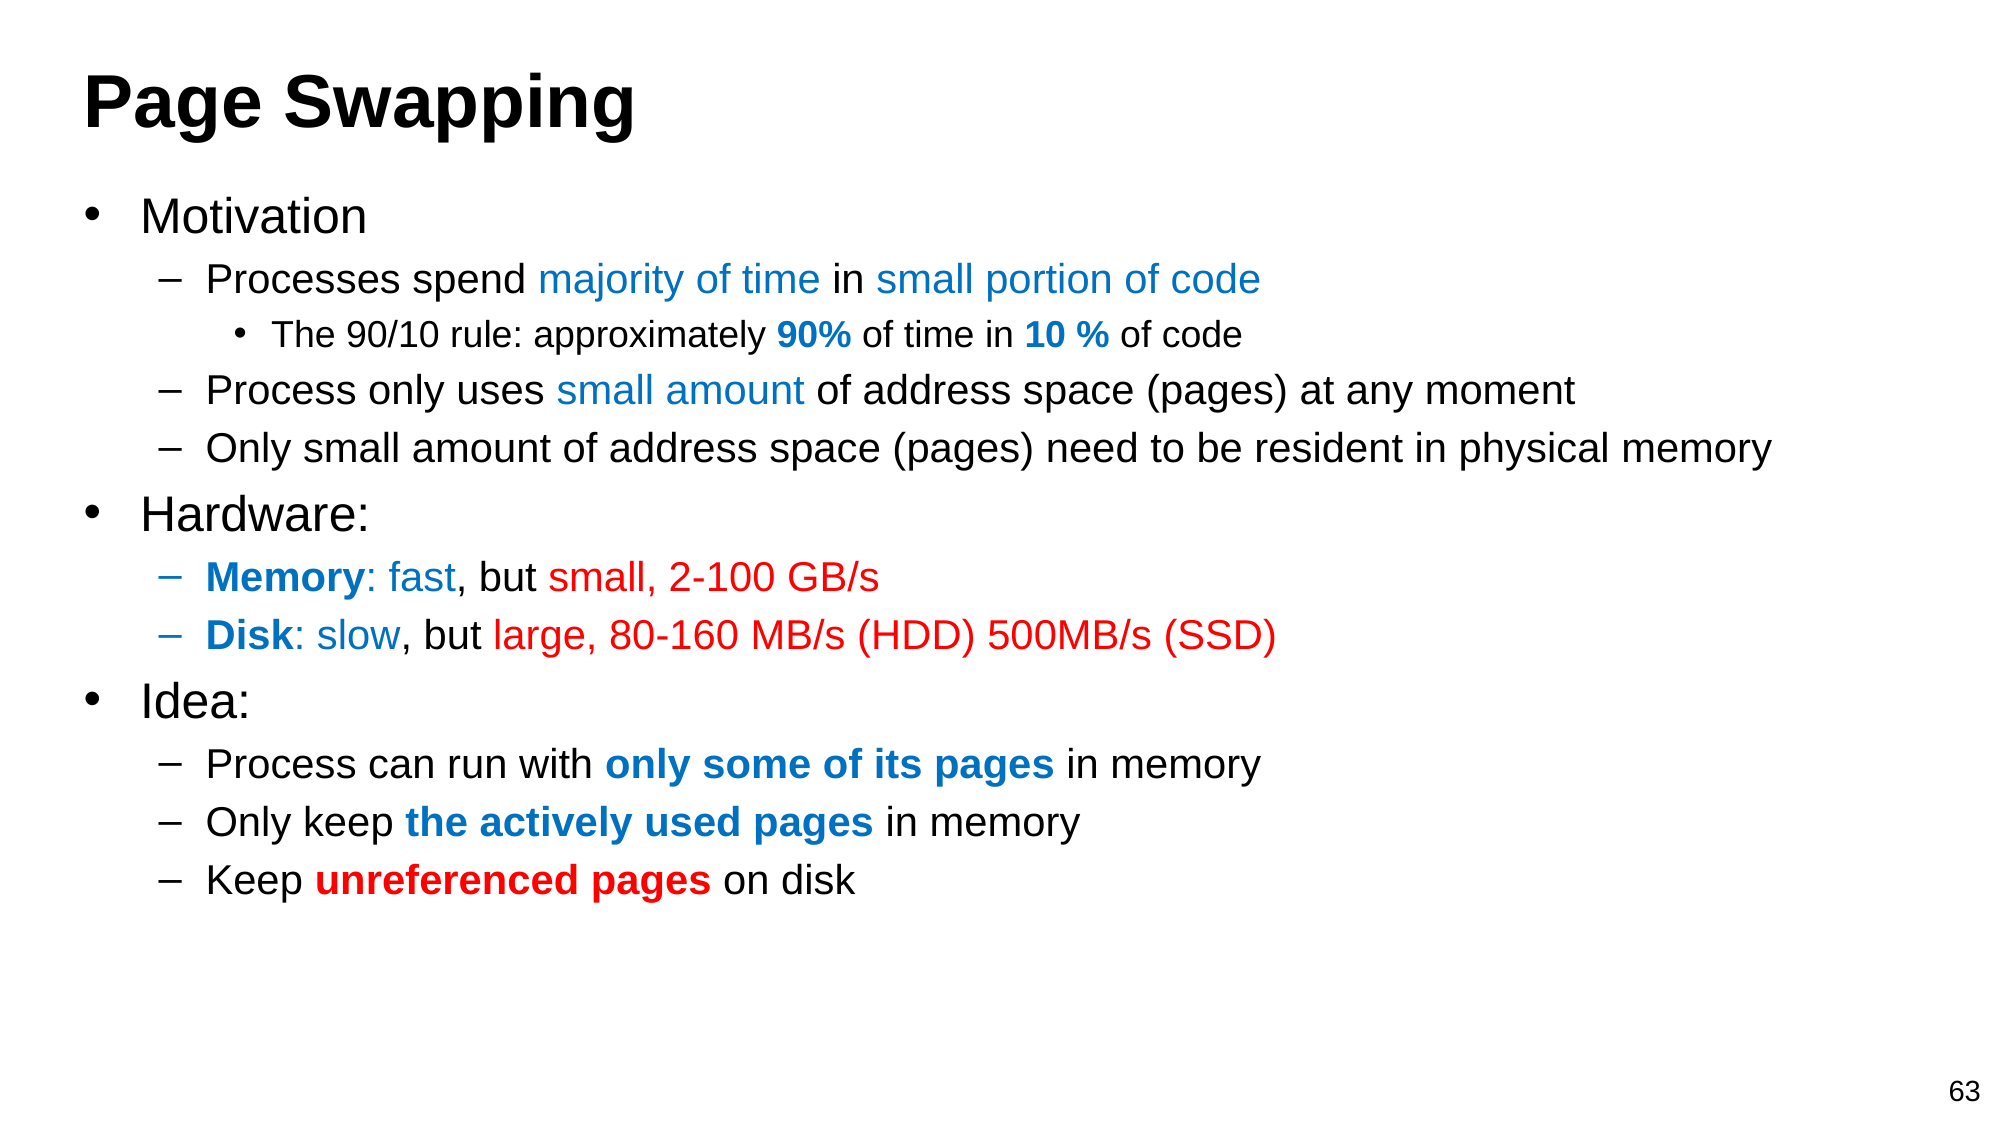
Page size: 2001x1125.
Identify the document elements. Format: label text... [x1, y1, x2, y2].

slide_number 63 [1902, 1065, 1996, 1125]
title Page Swapping [68, 45, 1929, 152]
list Motivation Processes spend majority of time in small portion of code The 90/10 rule: approximately 90% of time in 10 % of code Process only uses small amount of address space (pages) at any moment Only small amount of address space (pages) need to be resident in physical memory Hardware: Memory: fast, but small, 2-100 GB/s Disk: slow, but large, 80-160 MB/s (HDD) 500MB/s (SSD) Idea: Process can run with only some of its pages in memory Only keep the actively used pages in memory Keep unreferenced pages on disk [68, 176, 1929, 1019]
